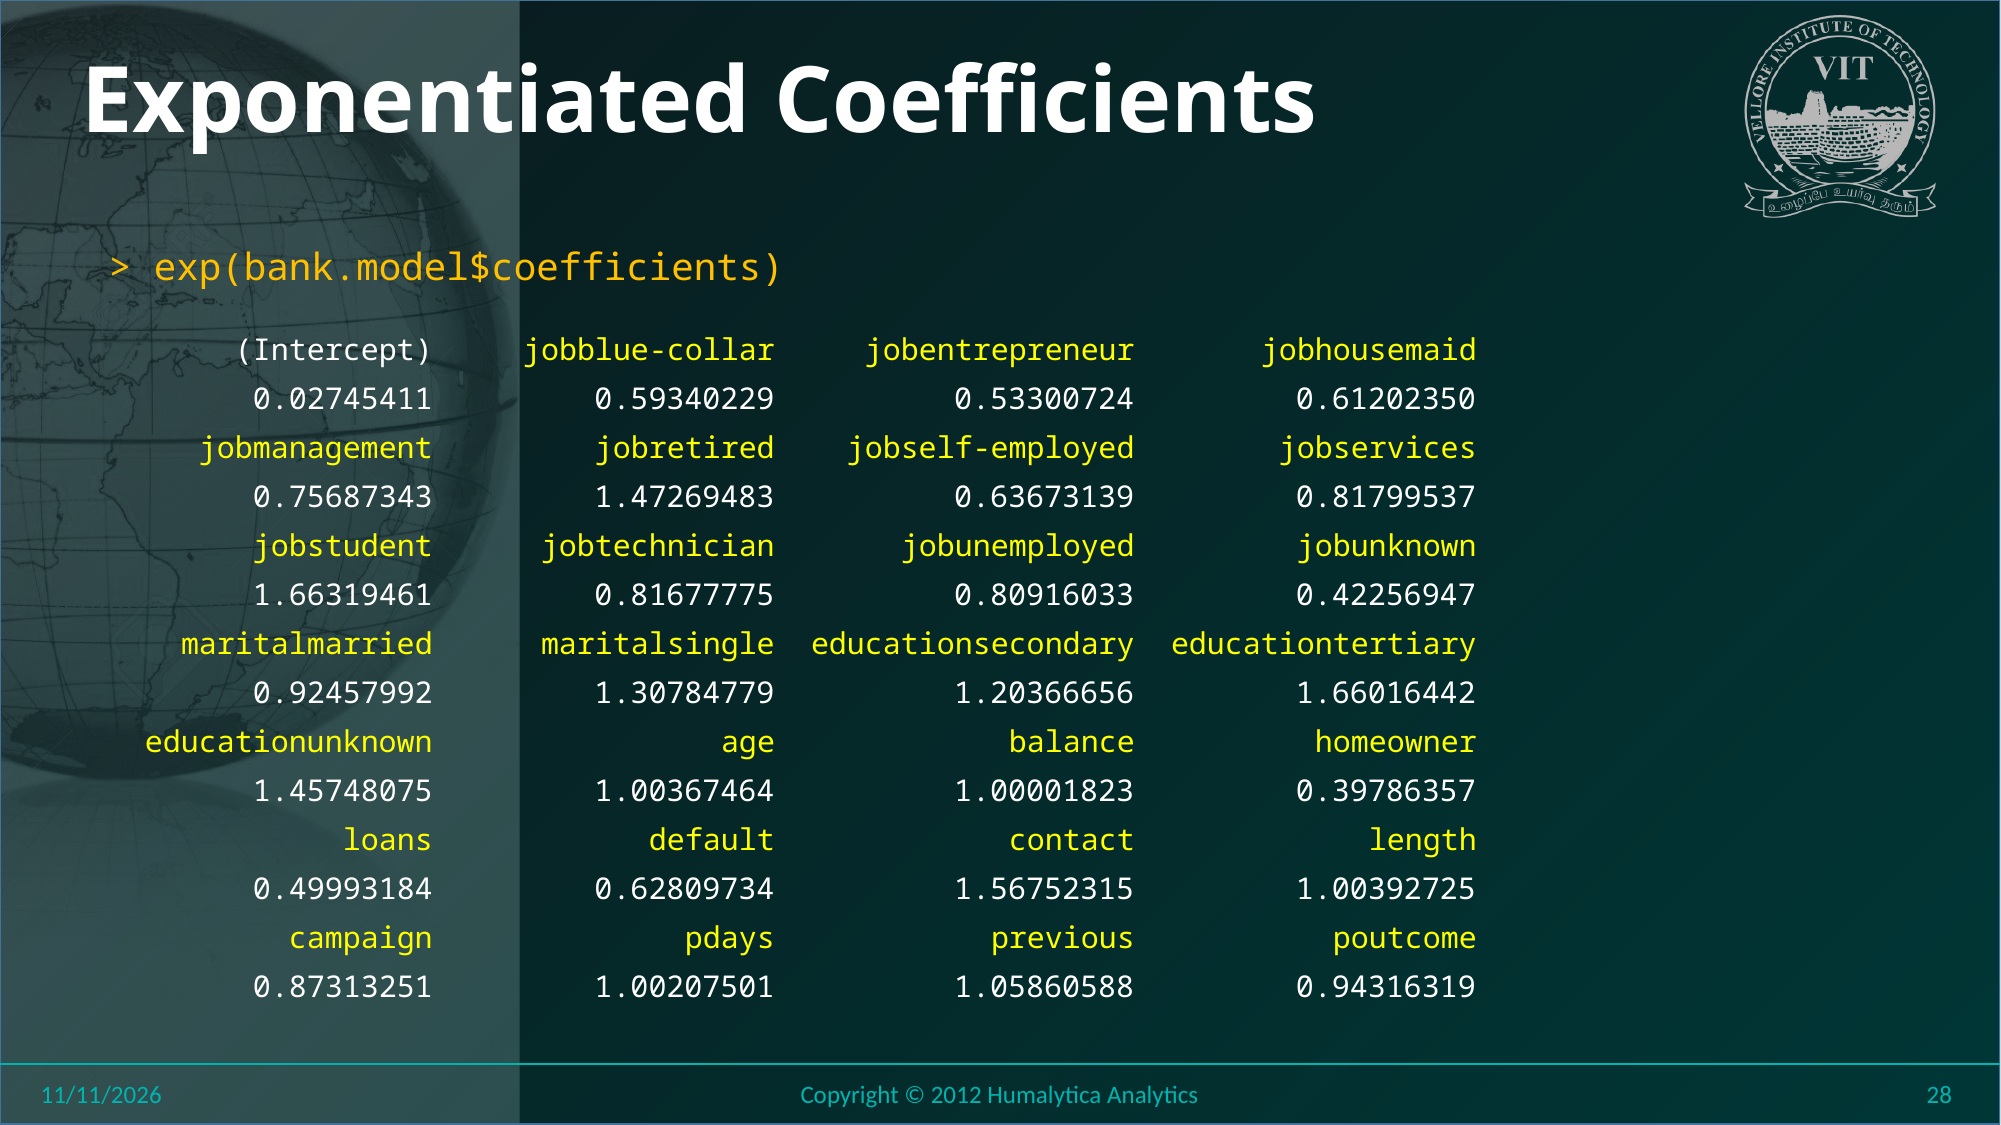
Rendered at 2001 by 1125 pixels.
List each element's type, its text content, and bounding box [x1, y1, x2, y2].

title Exponentiated Coefficients [66, 1, 1716, 204]
list > exp(bank.model$coefficients) [94, 240, 844, 327]
list (Intercept) jobblue-collar jobentrepreneur jobhousemaid 0.02745411 0.59340229 0.53300724 0.61202350 jobmanagement jobretired jobself-employed jobservices 0.75687343 1.47269483 0.63673139 0.81799537 jobstudent jobtechnician jobunemployed jobunknown 1.66319461 0.81677775 0.80916033 0.42256947 maritalmarried maritalsingle educationsecondary educationtertiary 0.92457992 1.30784779 1.20366656 1.66016442 educationunknown age balance homeowner 1.45748075 1.00367464 1.00001823 0.39786357 loans default contact length 0.49993184 0.62809734 1.56752315 1.00392725 campaign pdays previous poutcome 0.87313251 1.00207501 1.05860588 0.94316319 [94, 327, 1918, 1014]
footer Copyright © 2012 Humalytica Analytics [662, 1064, 1338, 1124]
slide_number 28 [1517, 1064, 1968, 1124]
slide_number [25, 1064, 476, 1124]
